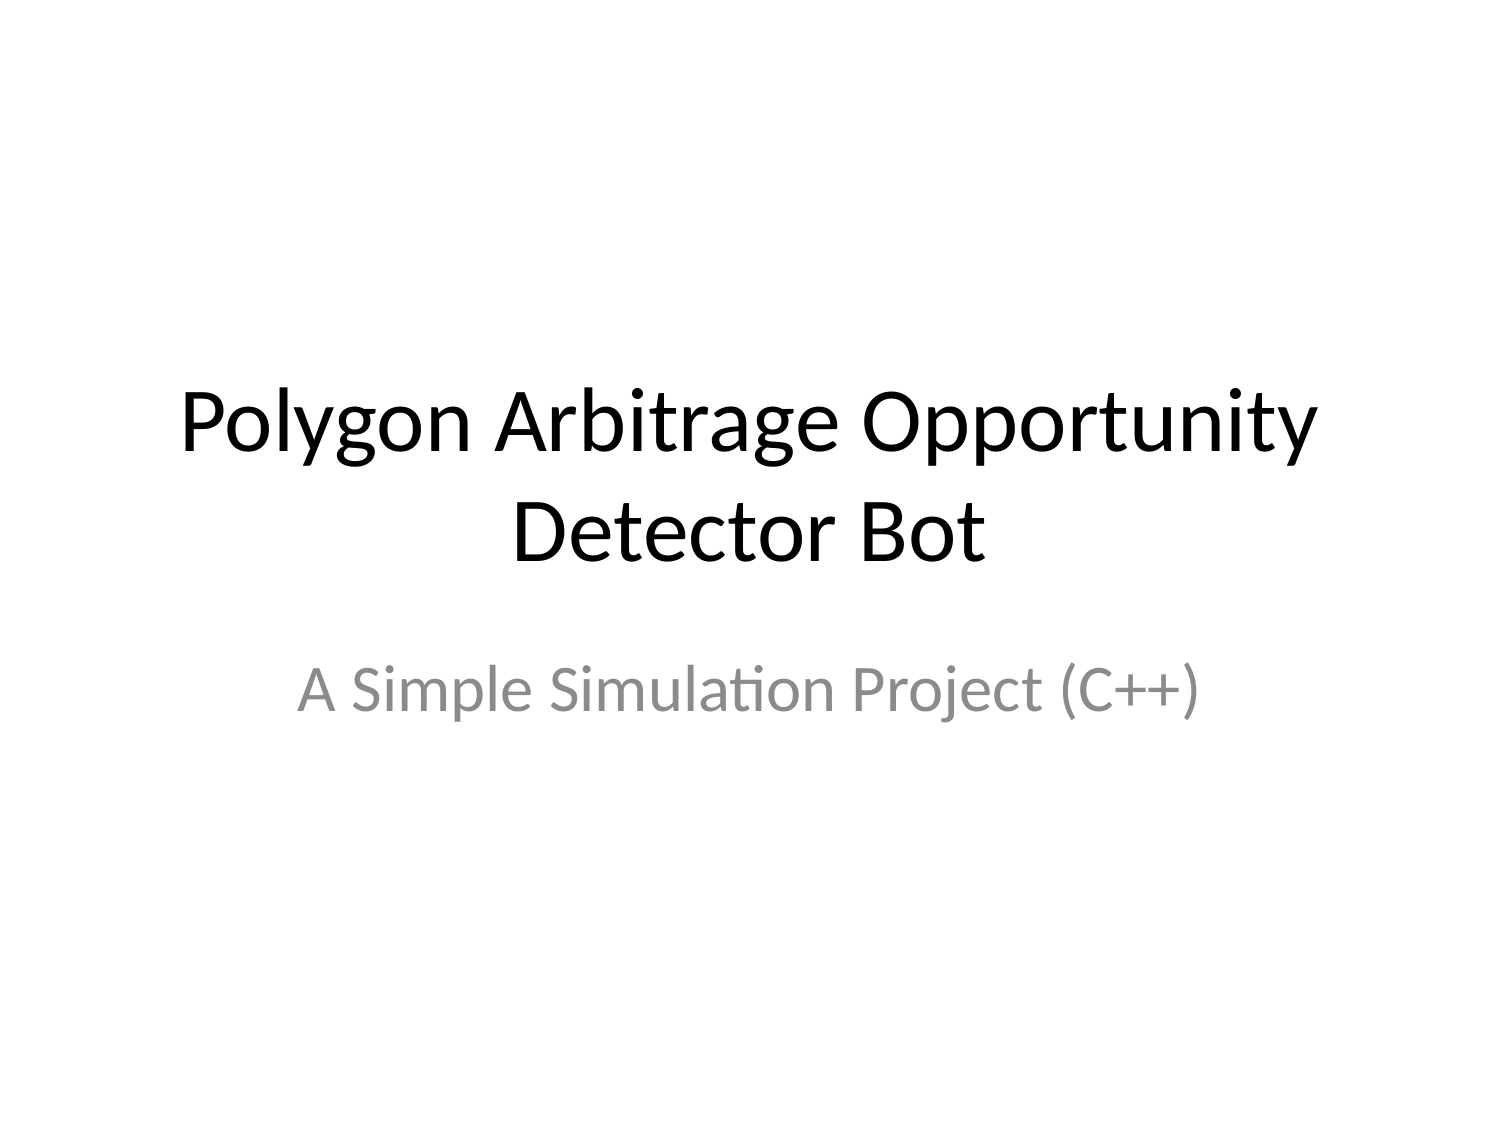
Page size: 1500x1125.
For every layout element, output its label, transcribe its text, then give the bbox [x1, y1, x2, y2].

title Polygon Arbitrage Opportunity Detector Bot [112, 349, 1388, 591]
subtitle A Simple Simulation Project (C++) [225, 637, 1275, 925]
